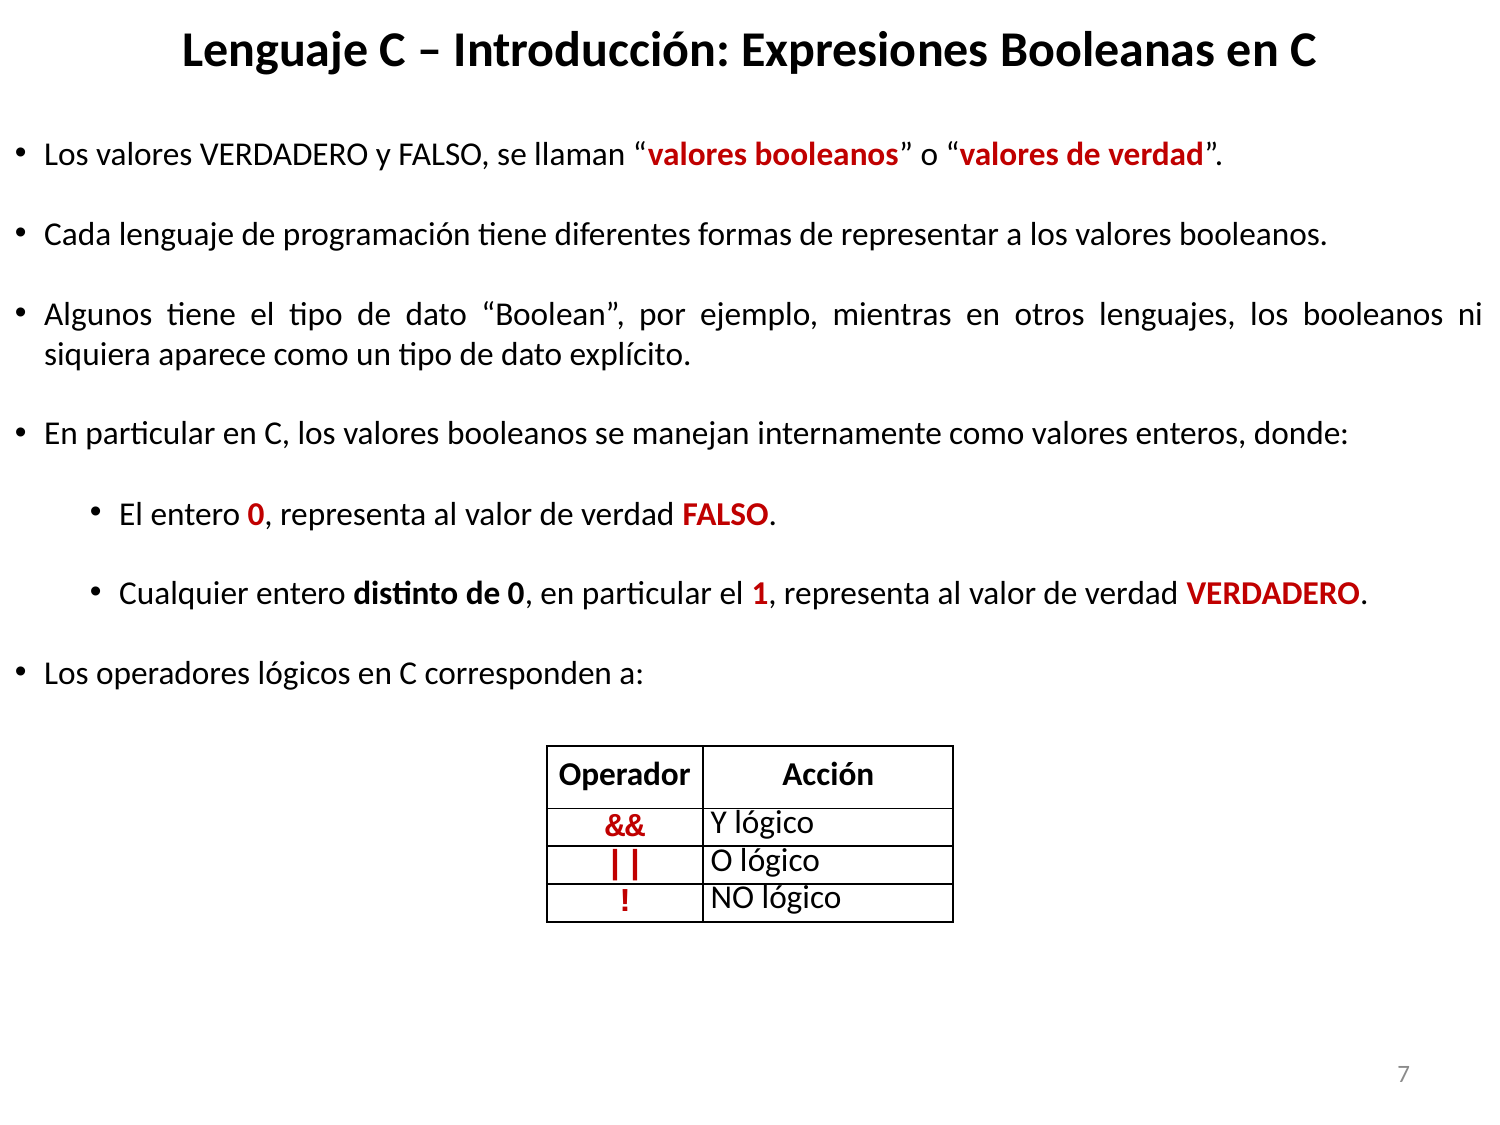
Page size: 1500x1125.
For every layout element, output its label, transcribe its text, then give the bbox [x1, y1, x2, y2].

table_cell && [548, 809, 702, 845]
slide_number 7 [1074, 1042, 1425, 1103]
table_cell Y lógico [704, 809, 952, 845]
table_cell NO lógico [704, 885, 952, 921]
table_cell O lógico [704, 847, 952, 883]
table_header Acción [704, 747, 952, 808]
text_box Los valores VERDADERO y FALSO, se llaman “valores booleanos” o “valores de verdad”. Cada lenguaje de programación tiene diferentes formas de representar a los valores booleanos. Algunos tiene el tipo de dato “Boolean”, por ejemplo, mientras en otros lenguajes, los booleanos ni siquiera aparece como un tipo de dato explícito. En particular en C, los valores booleanos se manejan internamente como valores enteros, donde: El entero 0, representa al valor de verdad FALSO. Cualquier entero distinto de 0, en particular el 1, representa al valor de verdad VERDADERO. Los operadores lógicos en C corresponden a: [0, 124, 1500, 739]
title Lenguaje C – Introducción: Expresiones Booleanas en C [75, 0, 1425, 93]
table_cell || [548, 847, 702, 883]
table_cell ! [548, 885, 702, 921]
table_header Operador [548, 747, 702, 808]
